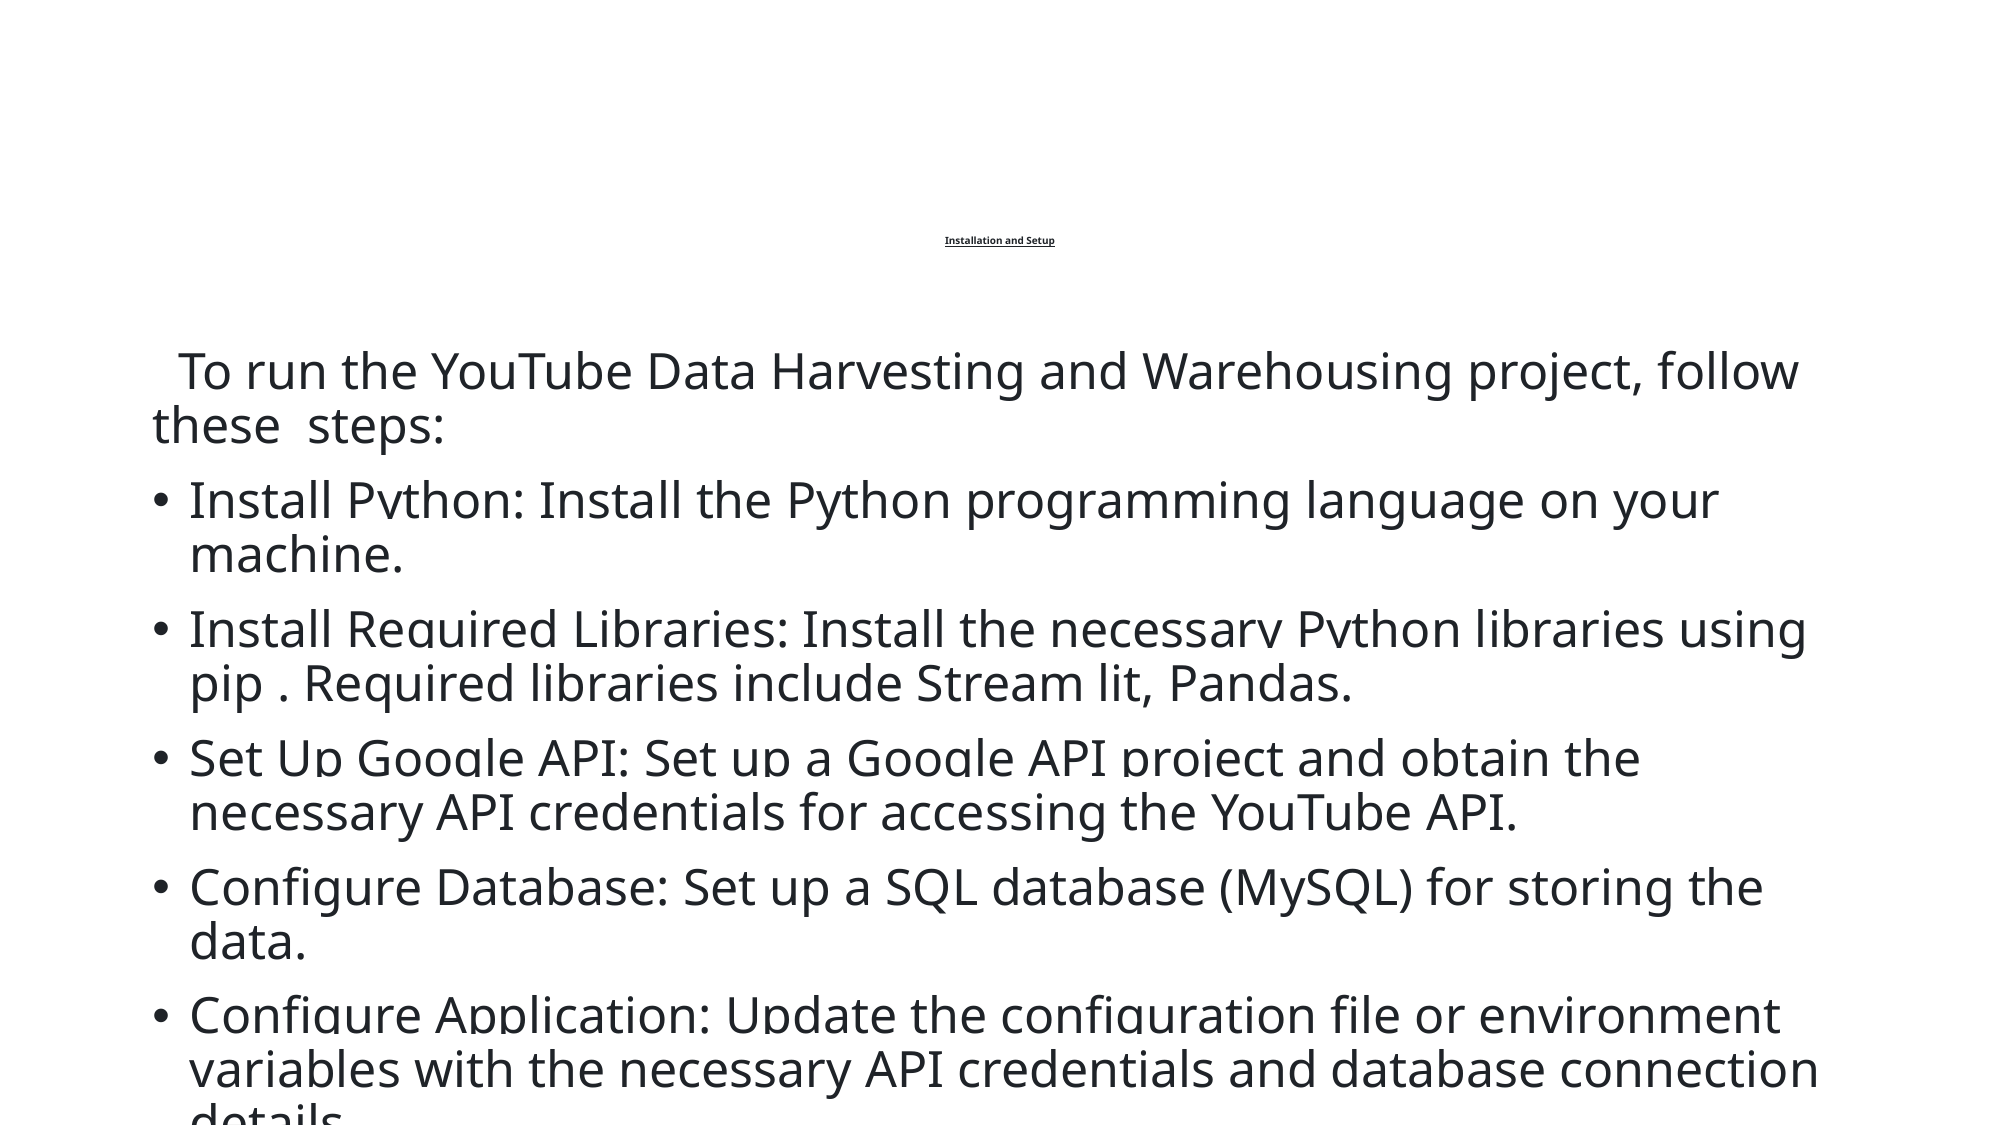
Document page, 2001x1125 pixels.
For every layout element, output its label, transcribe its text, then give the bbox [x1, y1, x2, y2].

list To run the YouTube Data Harvesting and Warehousing project, follow these steps: Install Python: Install the Python programming language on your machine. Install Required Libraries: Install the necessary Python libraries using pip . Required libraries include Stream lit, Pandas. Set Up Google API: Set up a Google API project and obtain the necessary API credentials for accessing the YouTube API. Configure Database: Set up a SQL database (MySQL) for storing the data. Configure Application: Update the configuration file or environment variables with the necessary API credentials and database connection details. Run the Application: Launch the Stream lit application using the command-line interface. [137, 339, 1863, 1014]
title Installation and Setup [137, 228, 1863, 278]
